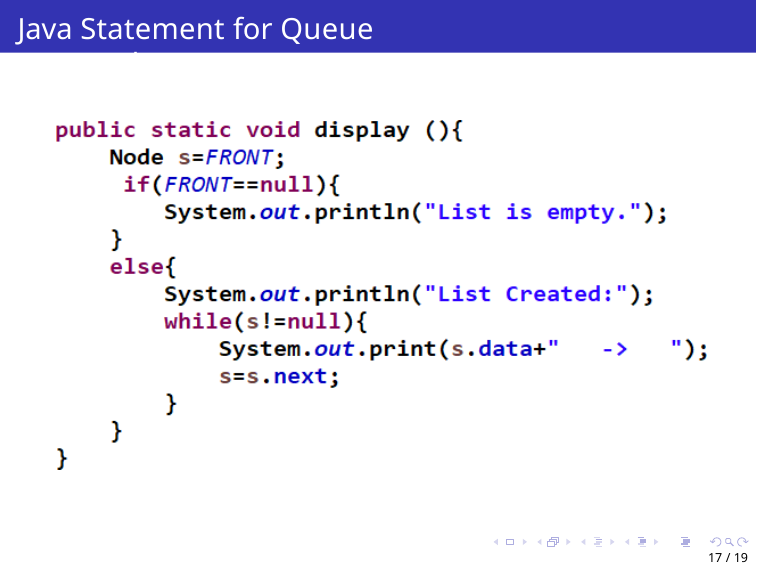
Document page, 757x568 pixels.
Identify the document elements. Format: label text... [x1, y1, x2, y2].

text_box Java Statement for Queue Traversal [15, 7, 494, 81]
picture [56, 120, 707, 470]
slide_number 17 / 19 [701, 548, 752, 568]
